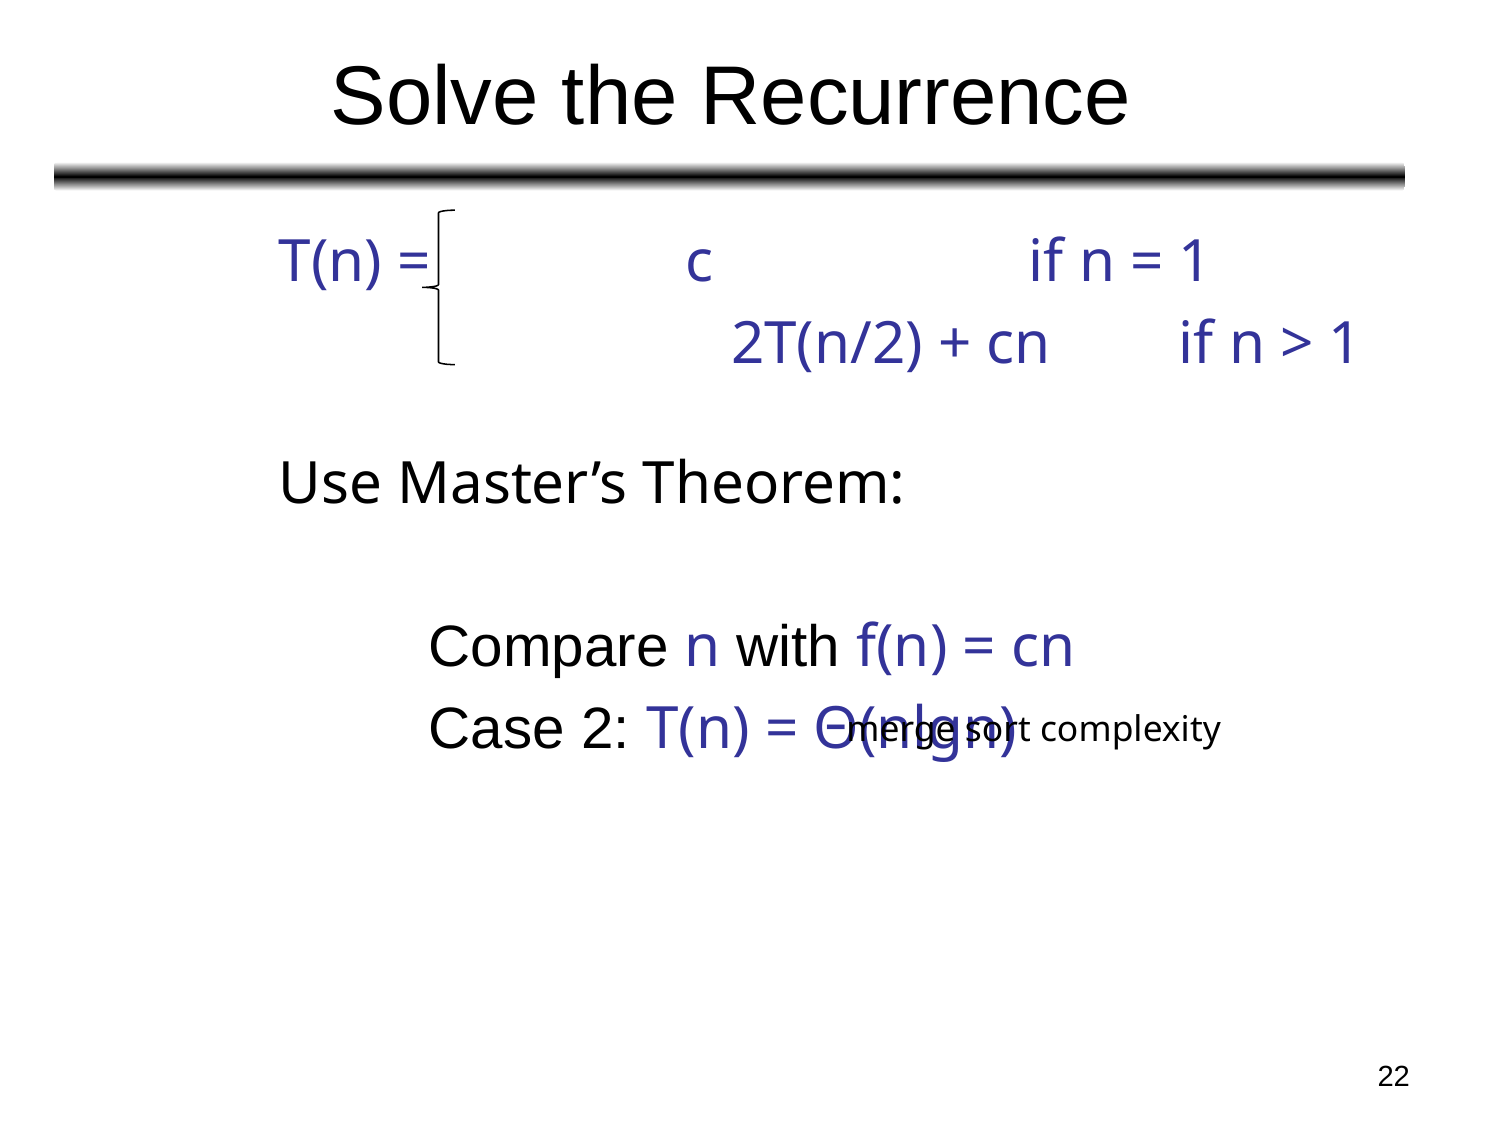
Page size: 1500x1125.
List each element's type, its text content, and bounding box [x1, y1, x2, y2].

title Solve the Recurrence [55, 16, 1406, 166]
text_box merge sort complexity [831, 690, 1345, 764]
text_box [422, 210, 455, 365]
list T(n) = c if n = 1 2T(n/2) + cn if n > 1 Use Master’s Theorem: Compare n with f(n) = cn Case 2: T(n) = Θ(nlgn) [57, 215, 1408, 1049]
text_box ‹#› [1074, 1049, 1425, 1103]
